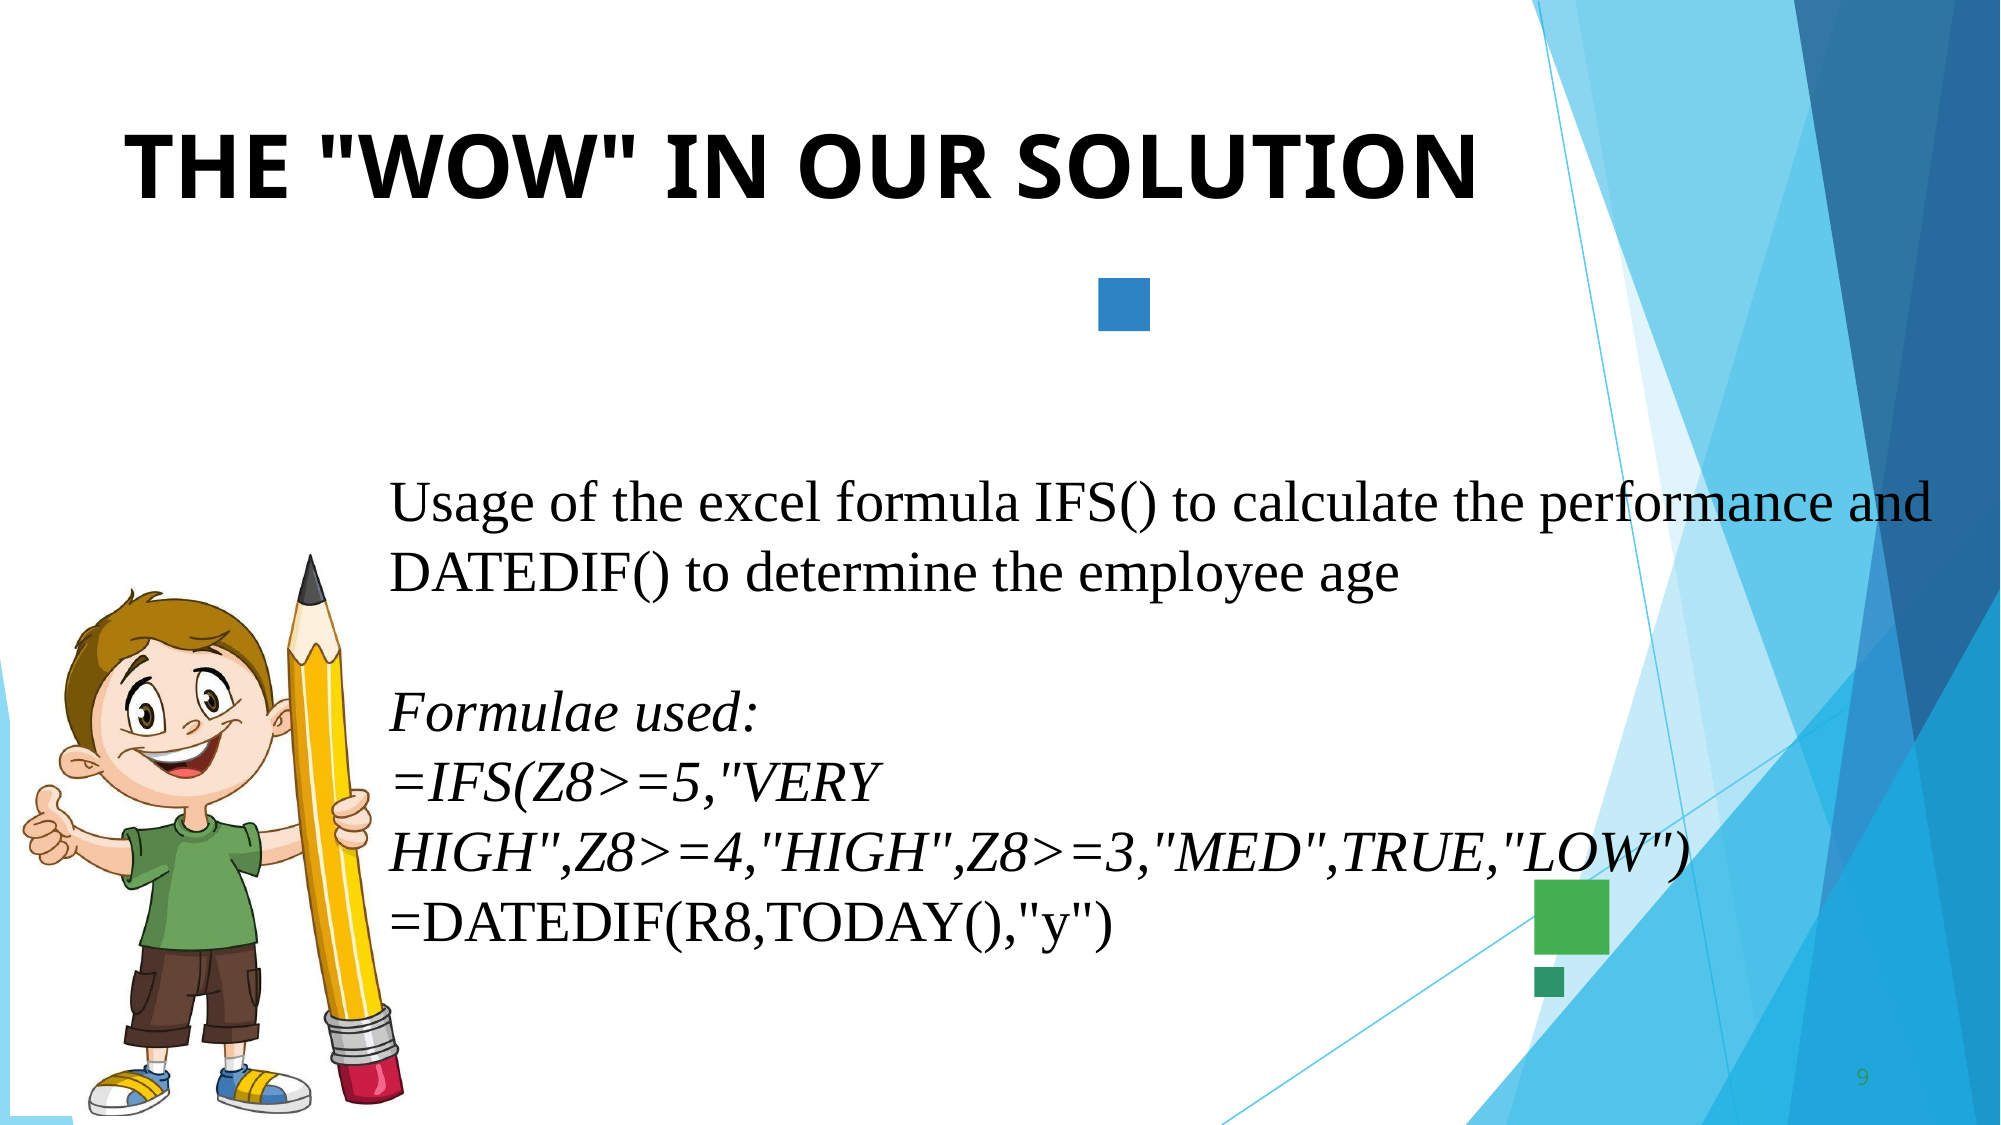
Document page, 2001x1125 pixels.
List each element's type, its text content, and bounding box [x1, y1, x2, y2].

picture [10, 554, 416, 1116]
title THE "WOW" IN OUR SOLUTION [121, 107, 1513, 298]
text_box Usage of the excel formula IFS() to calculate the performance and DATEDIF() to determine the employee age Formulae used: =IFS(Z8>=5,"VERY HIGH",Z8>=4,"HIGH",Z8>=3,"MED",TRUE,"LOW") =DATEDIF(R8,TODAY(),"y") [375, 386, 1975, 961]
text_box [1534, 967, 1565, 997]
text_box 9 [1849, 1061, 1888, 1095]
text_box [1098, 298, 1150, 332]
